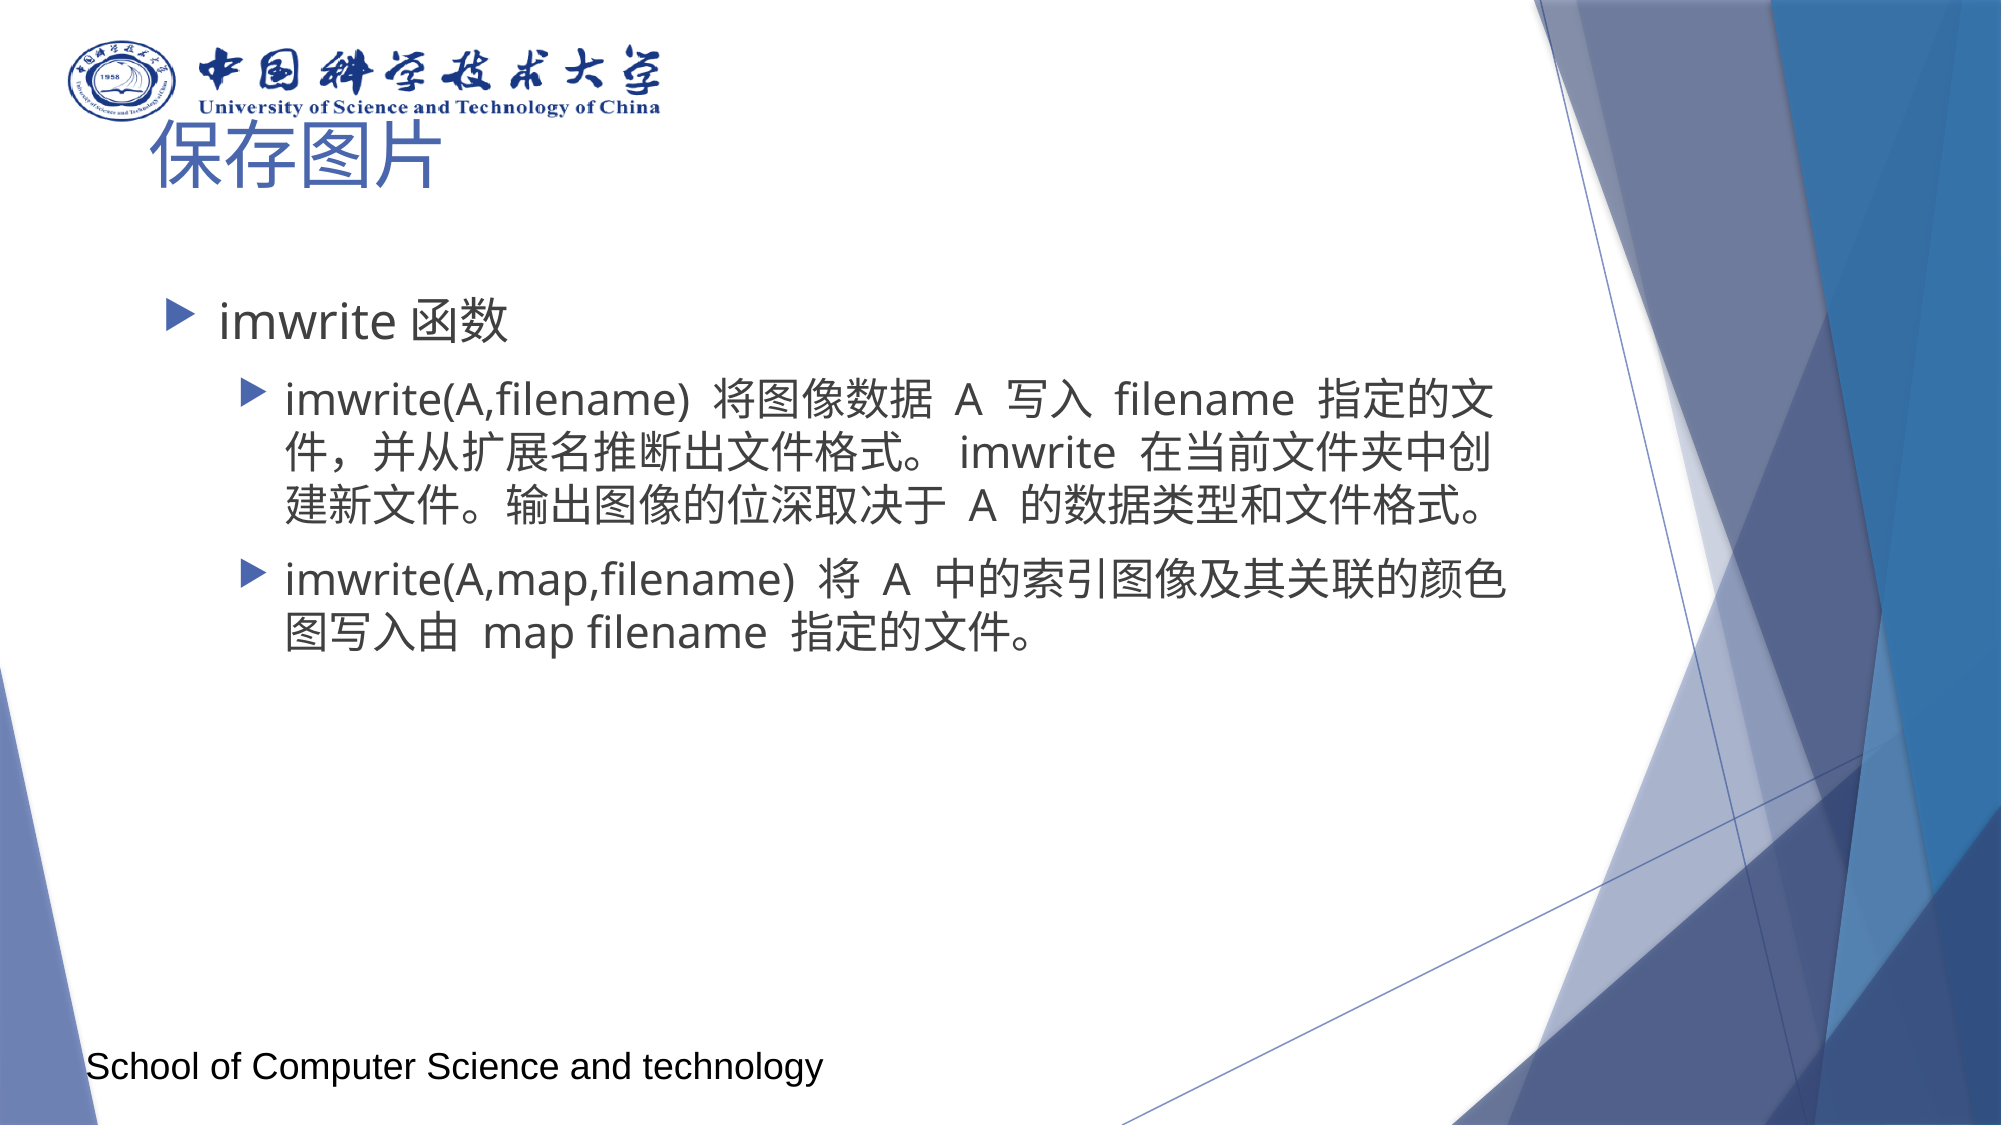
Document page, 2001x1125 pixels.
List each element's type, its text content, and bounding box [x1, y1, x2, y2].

picture [23, 18, 706, 144]
title 保存图片 [133, 99, 1522, 317]
list imwrite函数 imwrite(A,filename) 将图像数据 A 写入 filename 指定的文件，并从扩展名推断出文件格式。imwrite 在当前文件夹中创建新文件。输出图像的位深取决于 A 的数据类型和文件格式。 imwrite(A,map,filename) 将 A 中的索引图像及其关联的颜色图写入由 map filename 指定的文件。 [147, 282, 1536, 920]
